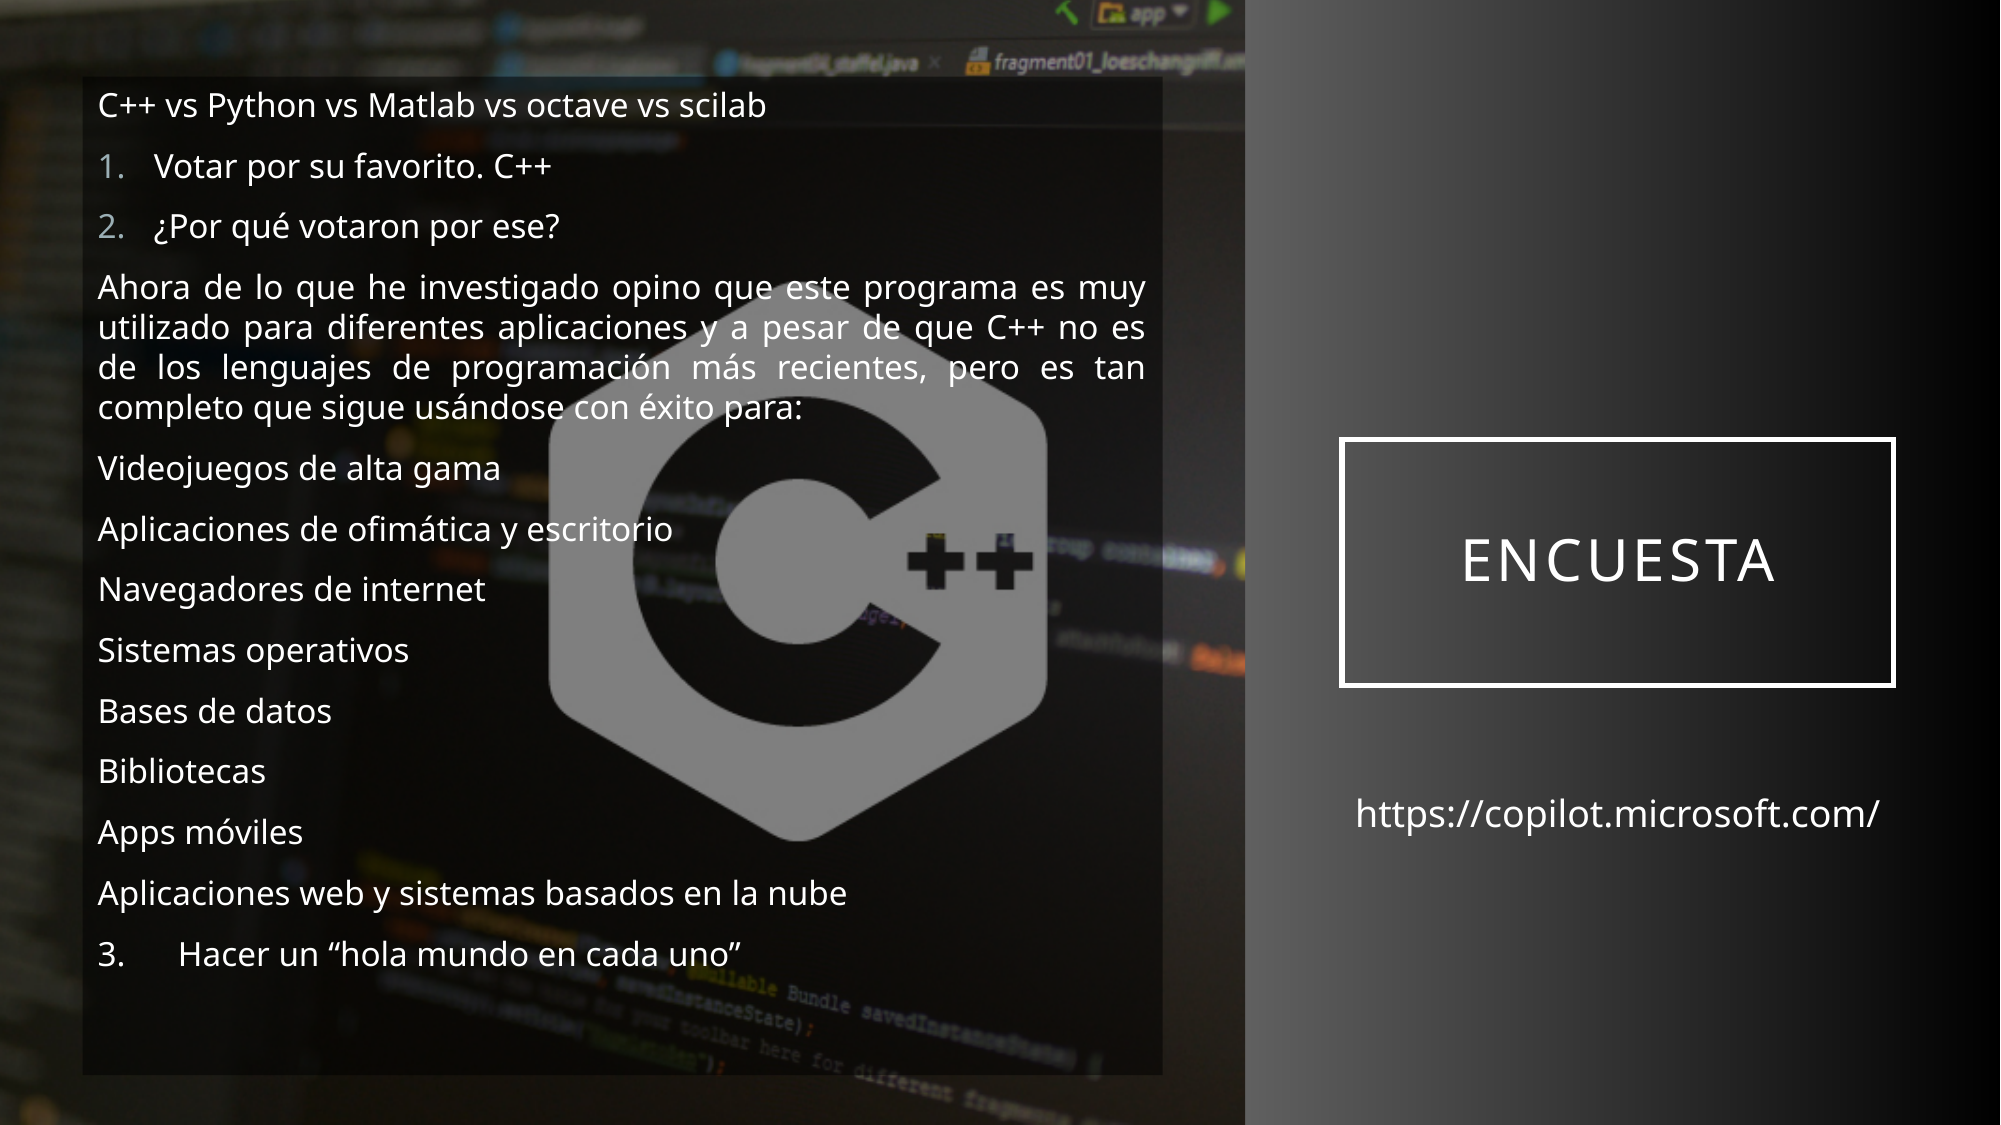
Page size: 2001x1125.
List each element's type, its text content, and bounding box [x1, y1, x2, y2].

title ENCUESTA [1339, 437, 1896, 688]
text_box https://copilot.microsoft.com/ [1340, 782, 1896, 843]
picture [0, 0, 1246, 1125]
